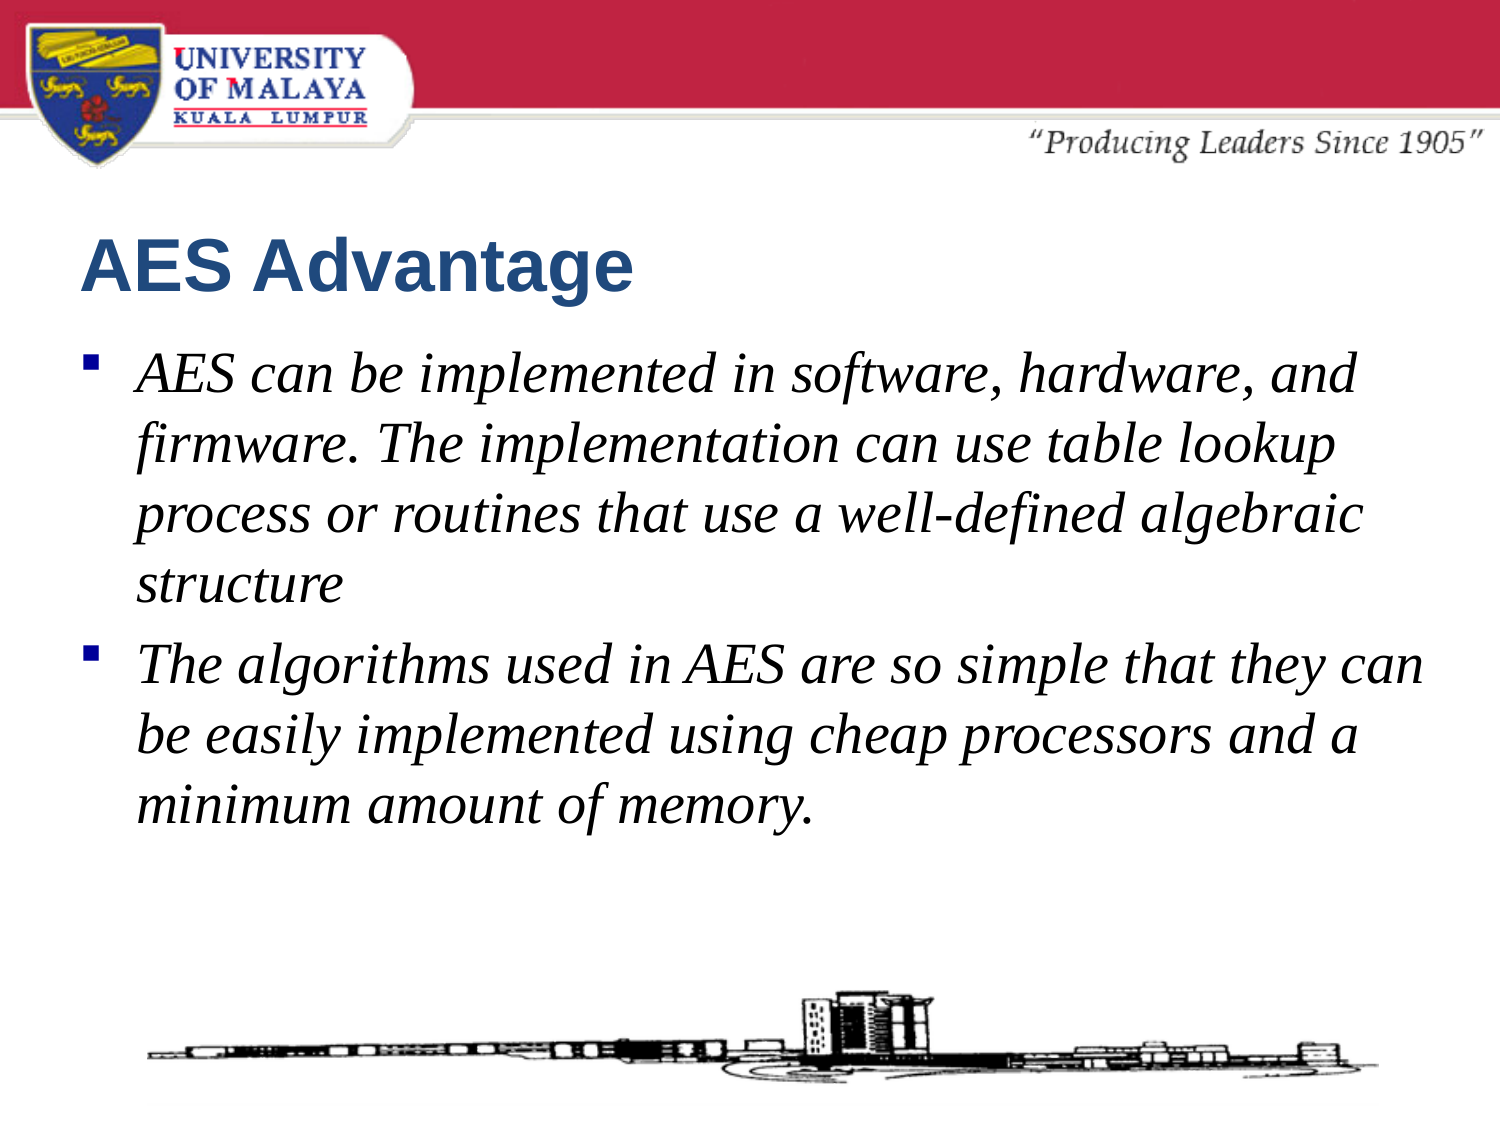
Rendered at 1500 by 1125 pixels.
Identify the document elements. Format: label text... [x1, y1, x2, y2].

picture [0, 0, 1500, 169]
title AES Advantage [64, 150, 1448, 315]
list AES can be implemented in software, hardware, and firmware. The implementation can use table lookup process or routines that use a well-defined algebraic structure The algorithms used in AES are so simple that they can be easily implemented using cheap processors and a minimum amount of memory. [64, 326, 1451, 988]
picture [147, 989, 1379, 1106]
